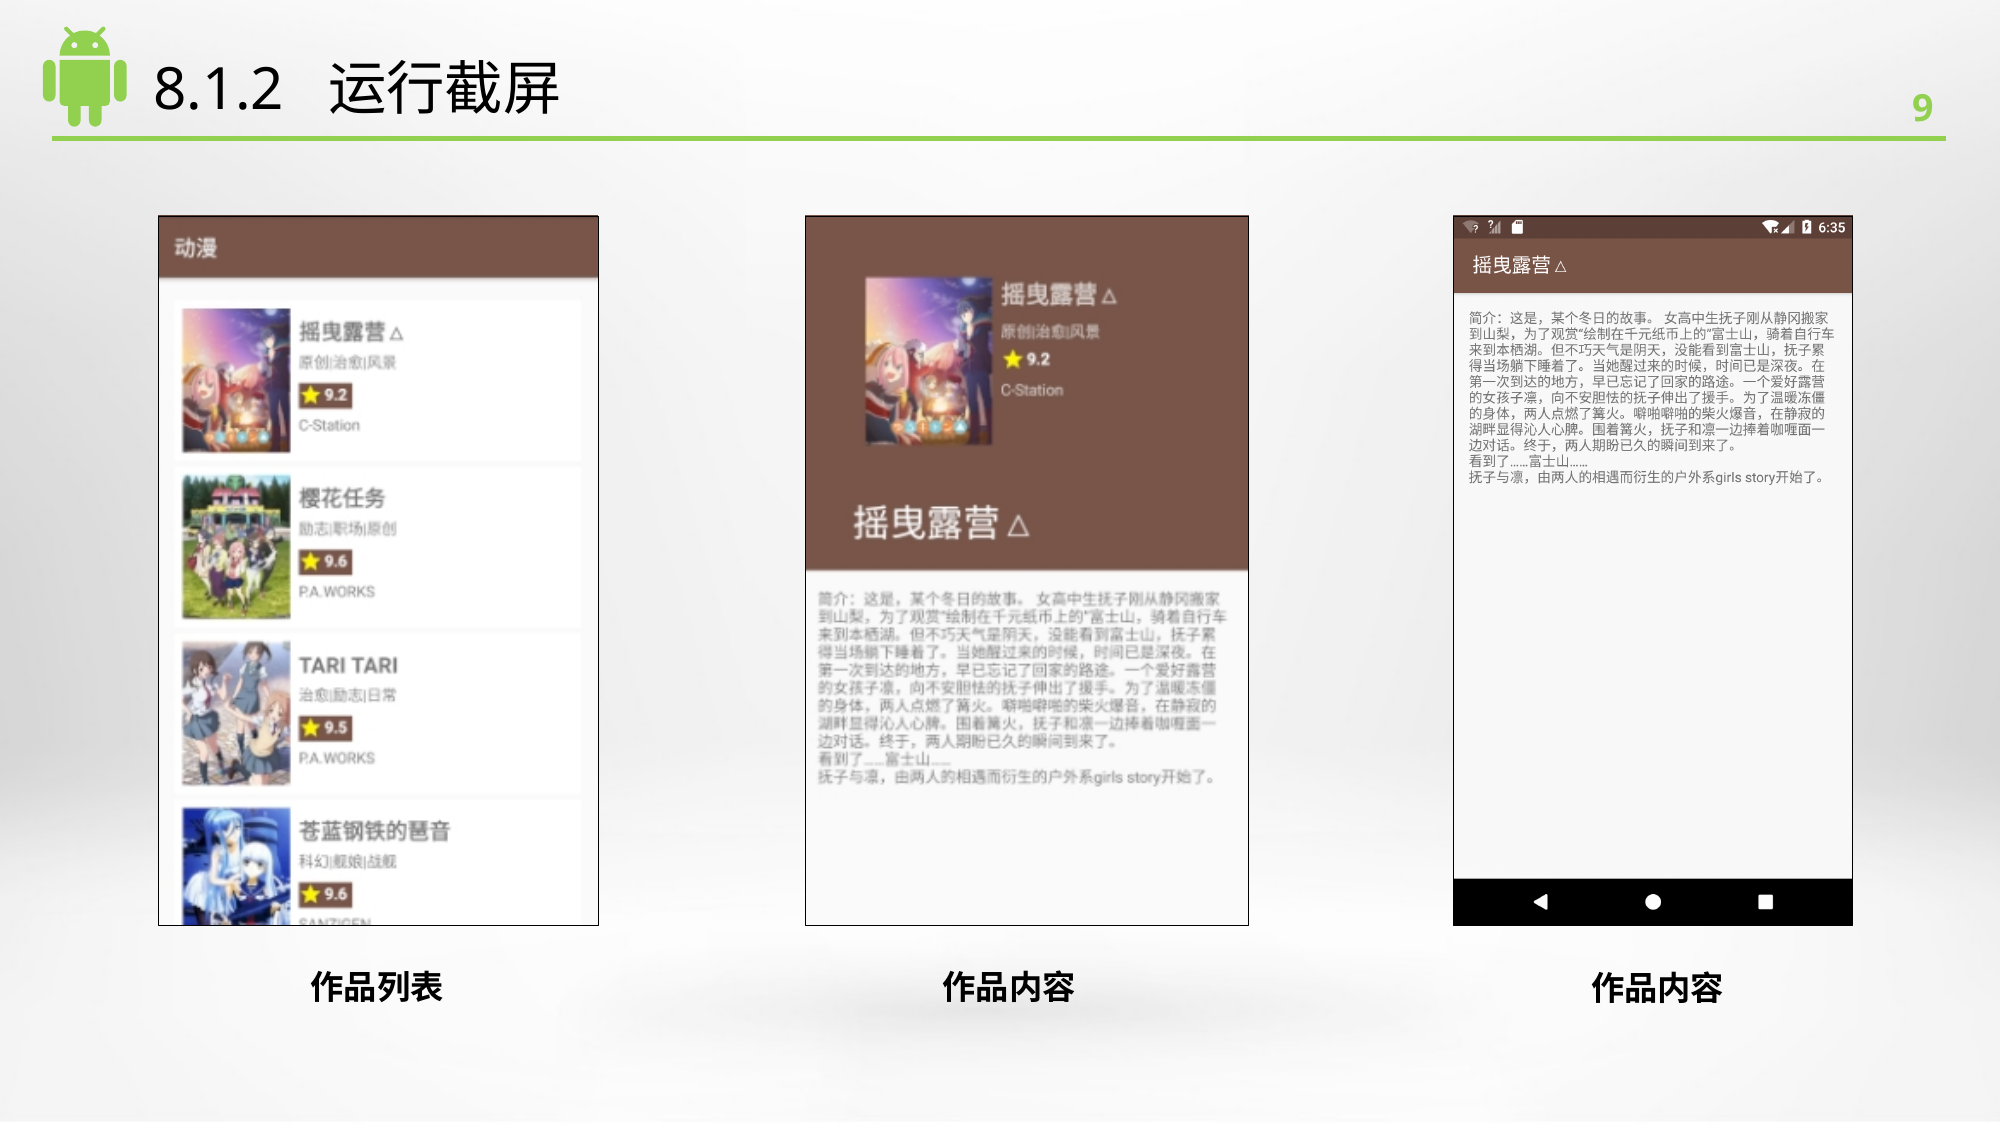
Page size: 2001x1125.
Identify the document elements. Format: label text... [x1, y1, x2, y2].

title 8.1.2 运行截屏 [138, 46, 1833, 135]
picture [0, 0, 2000, 1125]
text_box 作品列表 [173, 947, 582, 1014]
text_box 作品内容 [1453, 947, 1862, 1015]
text_box 作品内容 [805, 947, 1214, 1014]
